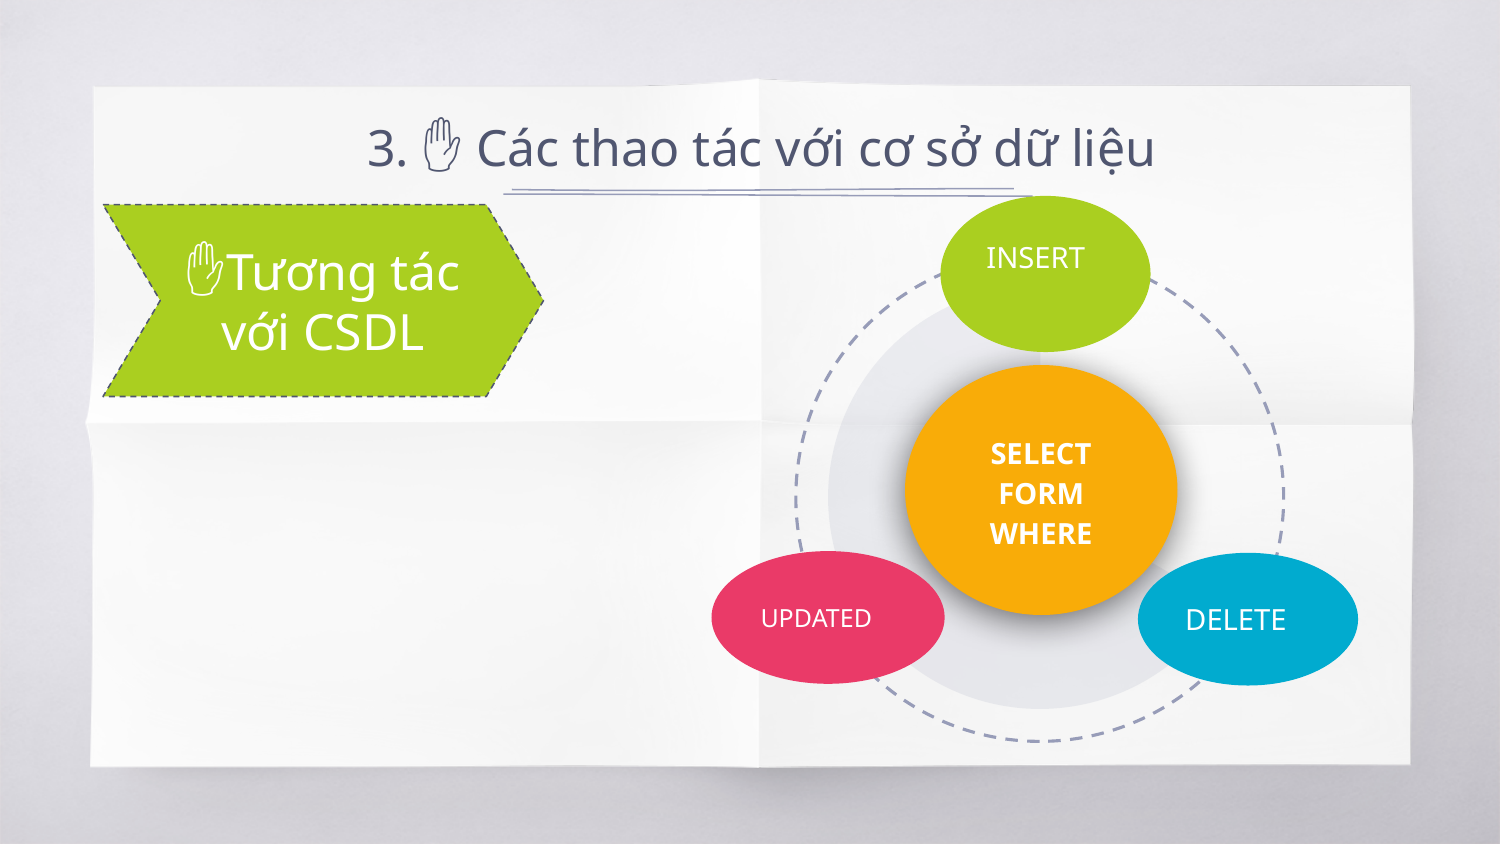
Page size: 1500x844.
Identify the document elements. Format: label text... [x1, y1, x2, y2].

picture [0, 0, 1500, 844]
text_box ✋Tương tác với CSDL [102, 204, 509, 397]
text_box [795, 253, 1284, 742]
text_box UPDATED [711, 554, 790, 681]
text_box DELETE [1290, 557, 1359, 681]
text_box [904, 364, 1178, 616]
text_box 3. ✋ Các thao tác với cơ sở dữ liệu [352, 101, 1458, 359]
